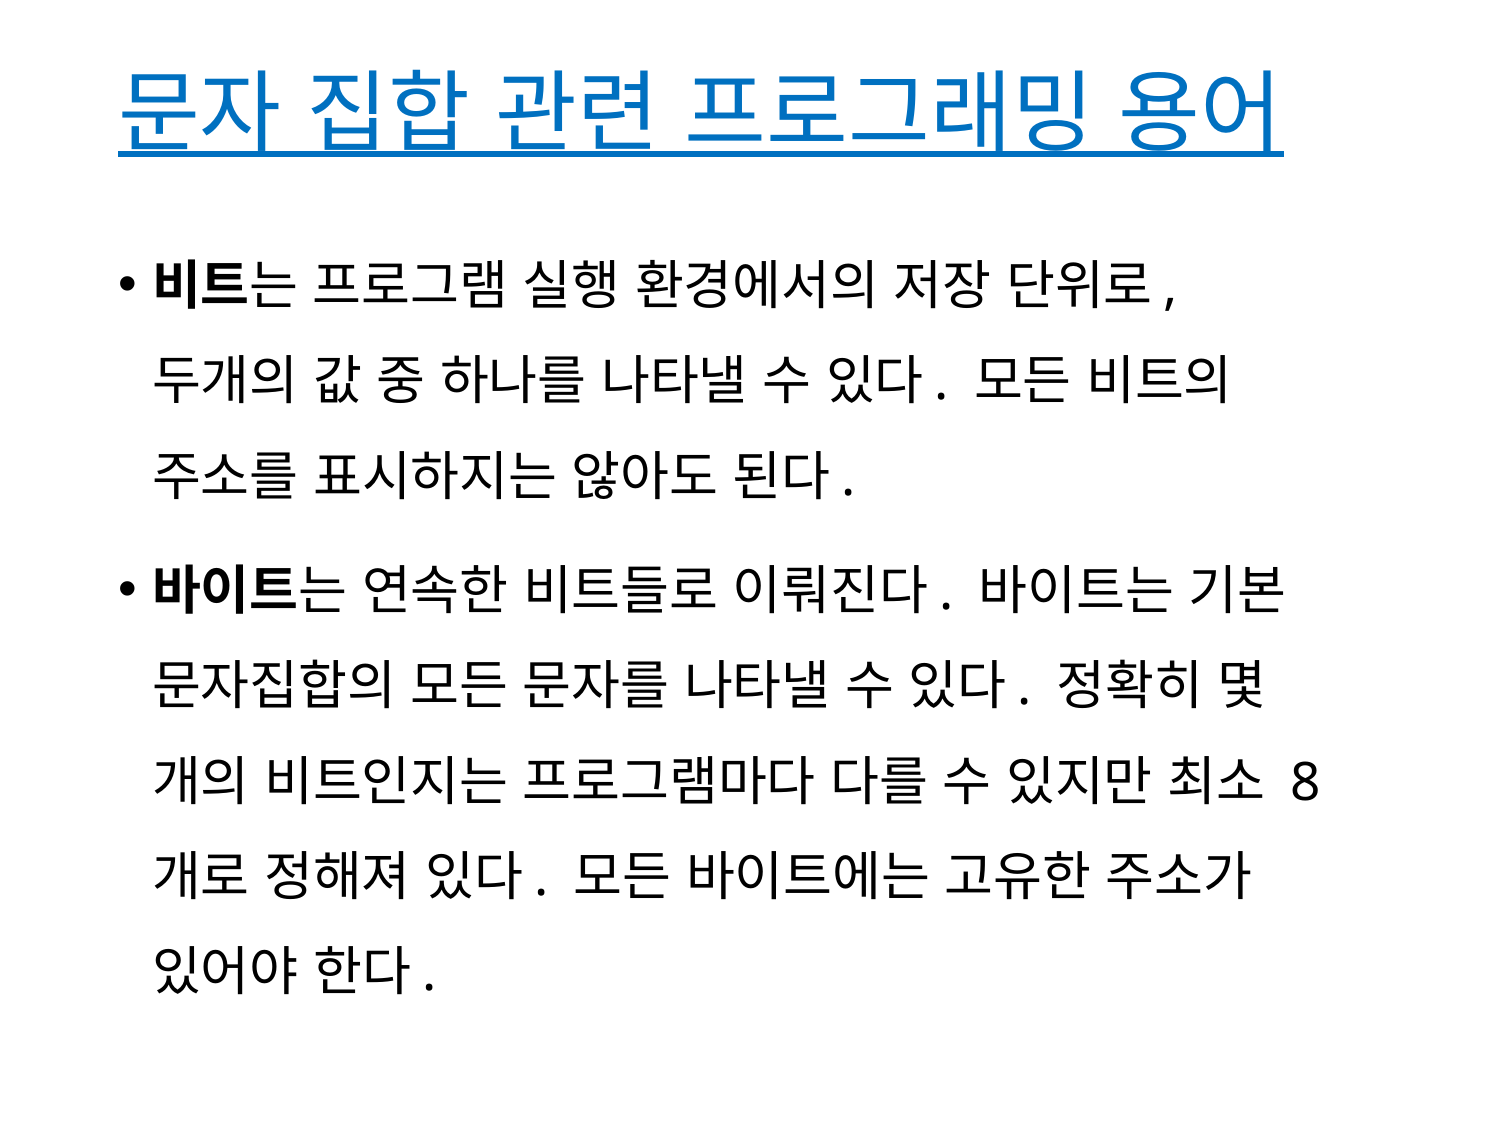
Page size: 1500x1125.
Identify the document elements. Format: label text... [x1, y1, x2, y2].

list 비트는 프로그램 실행 환경에서의 저장 단위로, 두개의 값 중 하나를 나타낼 수 있다. 모든 비트의 주소를 표시하지는 않아도 된다. 바이트는 연속한 비트들로 이뤄진다. 바이트는 기본 문자집합의 모든 문자를 나타낼 수 있다. 정확히 몇 개의 비트인지는 프로그램마다 다를 수 있지만 최소 8개로 정해져 있다. 모든 바이트에는 고유한 주소가 있어야 한다. [103, 212, 1355, 1014]
title 문자 집합 관련 프로그래밍 용어 [103, 59, 1481, 172]
